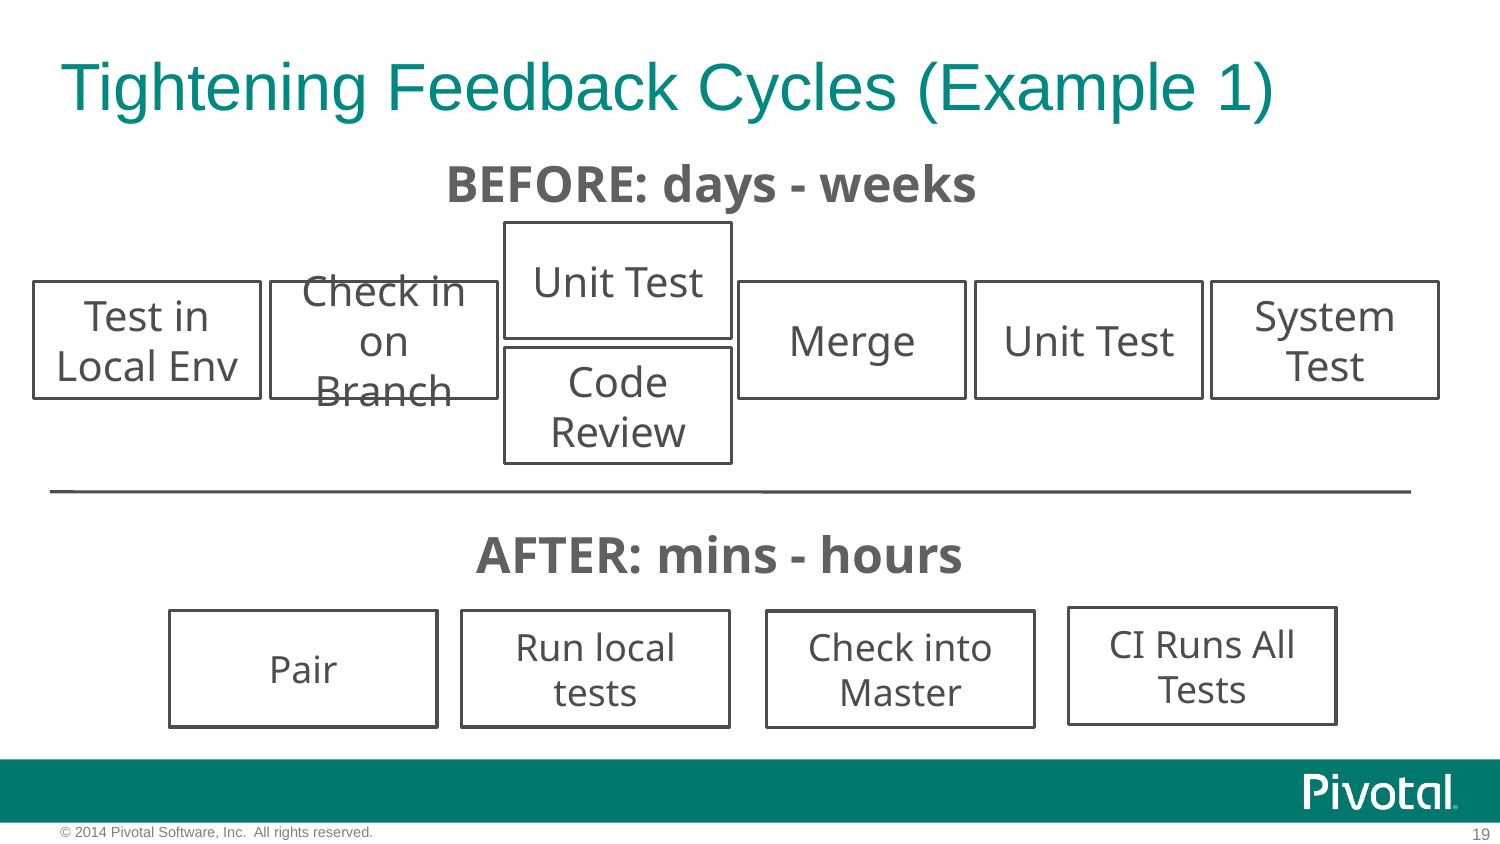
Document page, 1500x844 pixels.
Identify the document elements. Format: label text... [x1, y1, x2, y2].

text_box AFTER: mins - hours [461, 515, 979, 591]
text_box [33, 221, 1440, 464]
text_box BEFORE: days - weeks [430, 144, 993, 220]
picture [1290, 768, 1463, 815]
title Tightening Feedback Cycles (Example 1) [60, 53, 1440, 129]
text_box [169, 607, 1337, 728]
